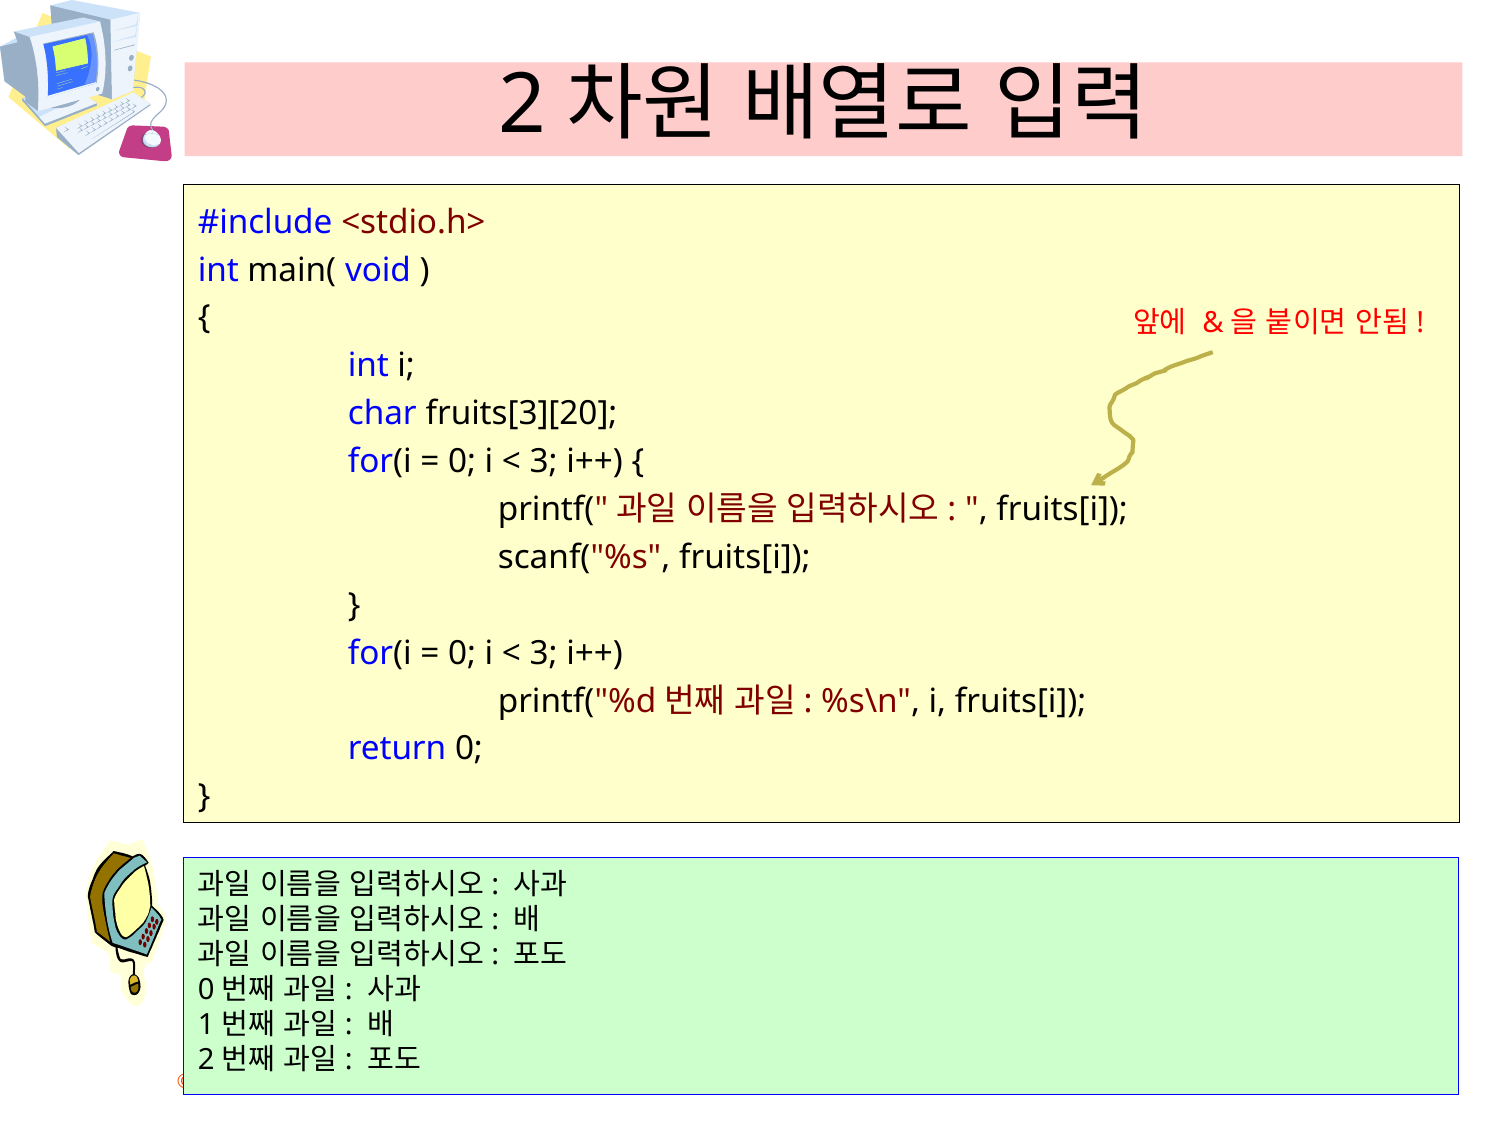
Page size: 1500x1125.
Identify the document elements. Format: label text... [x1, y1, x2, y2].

text_box 앞에 &을 붙이면 안됨! [1118, 295, 1439, 346]
text_box [1091, 350, 1214, 486]
text_box #include <stdio.h> int main( void ) { int i; char fruits[3][20]; for(i = 0; i < 3; i++) { printf("과일 이름을 입력하시오: ", fruits[i]); scanf("%s", fruits[i]); } for(i = 0; i < 3; i++) printf("%d번째 과일: %s\n", i, fruits[i]); return 0; } [183, 184, 1459, 479]
text_box 과일 이름을 입력하시오: 사과 과일 이름을 입력하시오: 배 과일 이름을 입력하시오: 포도 0번째 과일: 사과 1번째 과일: 배 2번째 과일: 포도 [183, 857, 1459, 1094]
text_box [85, 839, 166, 1007]
text_box #include <stdio.h> int main( void ) { int i; char fruits[3][20]; for(i = 0; i < 3; i++) { printf("과일 이름을 입력하시오: ", fruits[i]); scanf("%s", fruits[i]); } for(i = 0; i < 3; i++) printf("%d번째 과일: %s\n", i, fruits[i]); return 0; } [183, 480, 1459, 823]
title 2차원 배열로 입력 [184, 62, 1463, 157]
